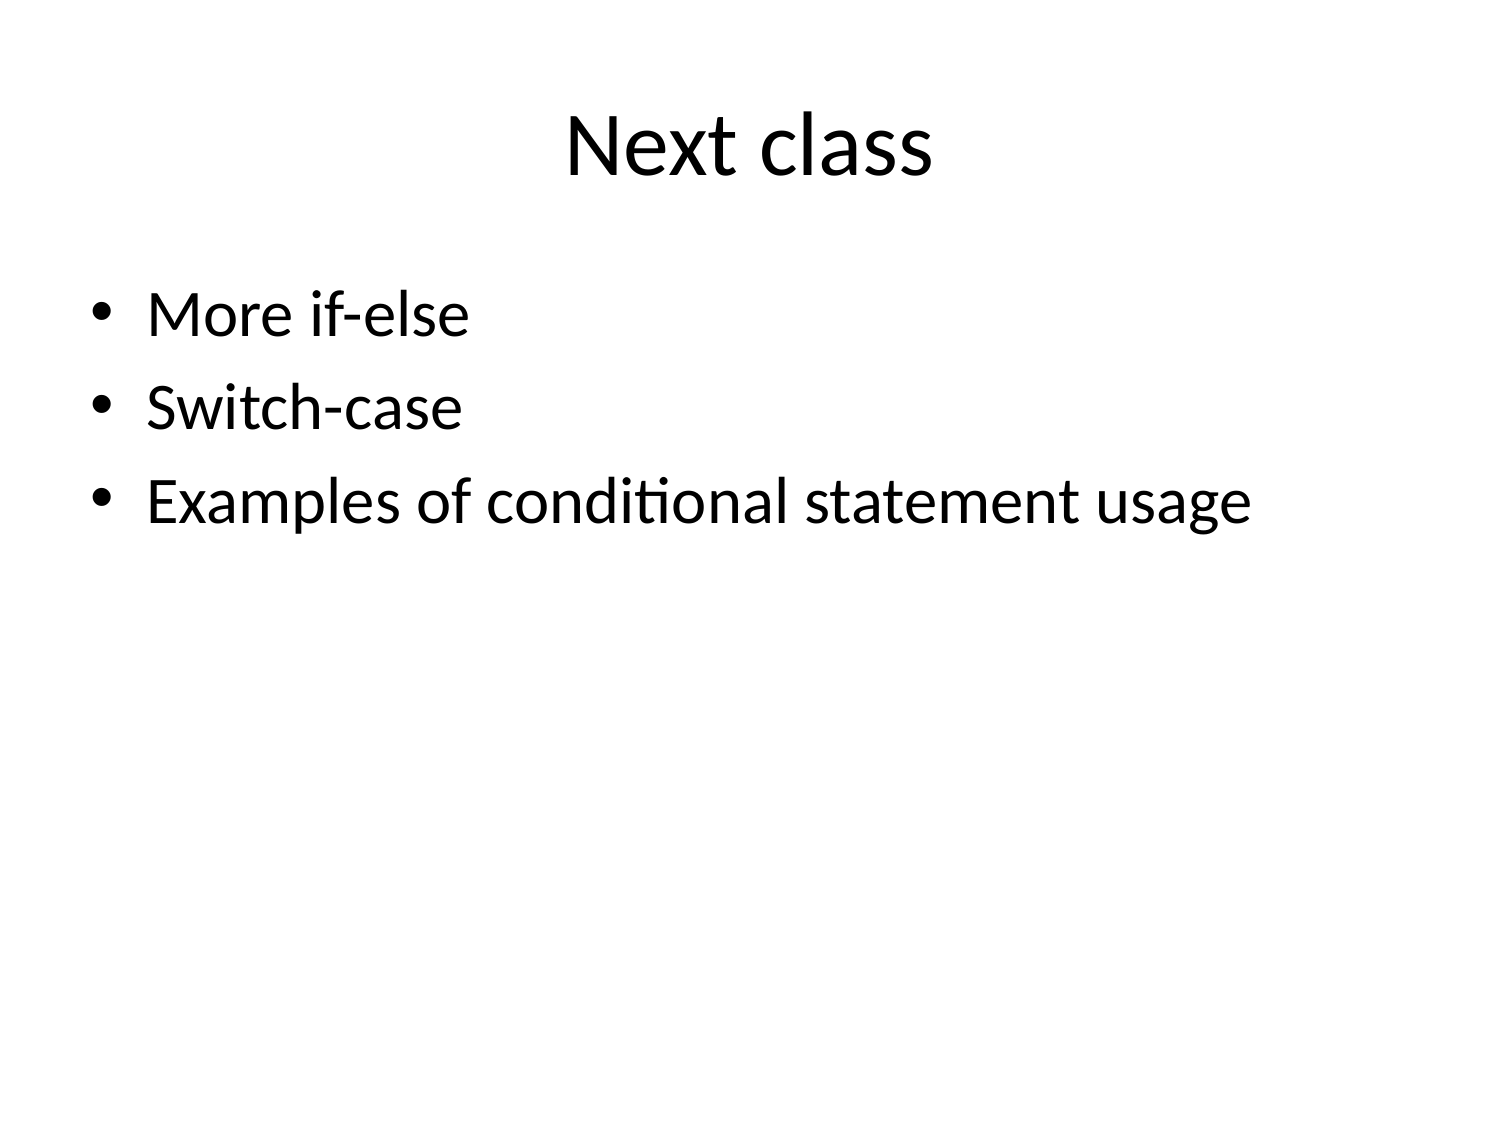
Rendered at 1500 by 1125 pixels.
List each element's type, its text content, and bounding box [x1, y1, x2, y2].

title Next class [75, 45, 1425, 233]
list More if-else Switch-case Examples of conditional statement usage [75, 262, 1425, 1005]
